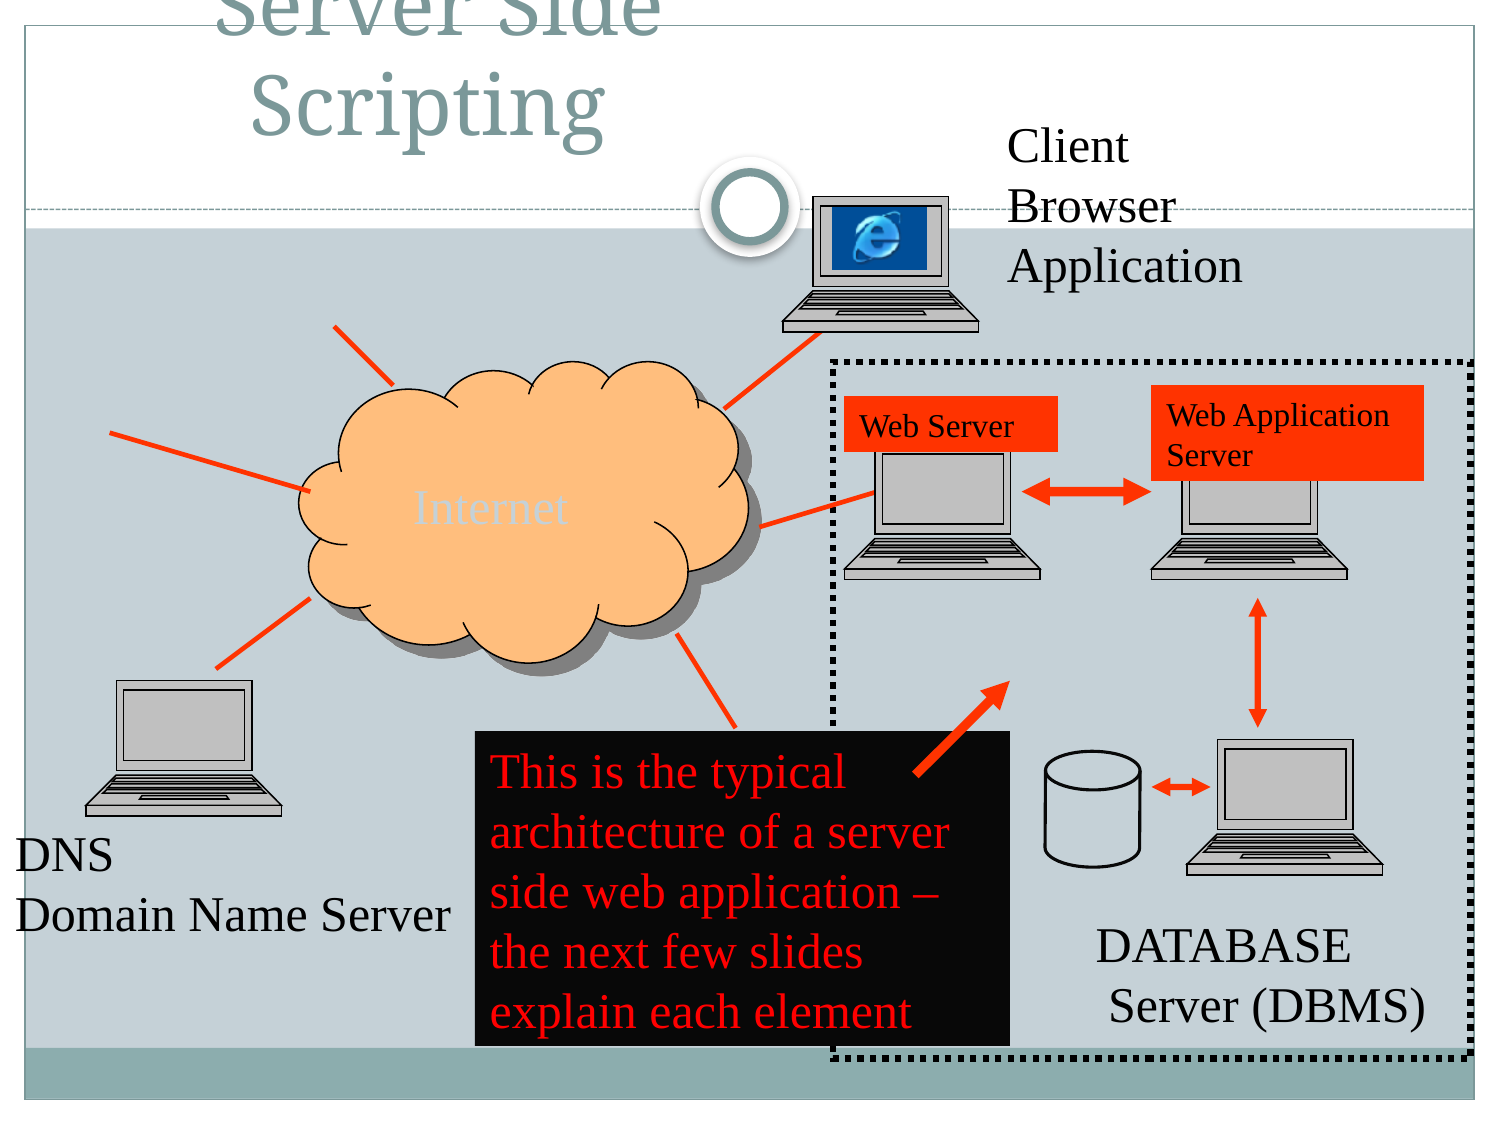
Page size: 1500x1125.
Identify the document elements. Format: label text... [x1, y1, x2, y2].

text_box DATABASE Server (DBMS) [1080, 904, 1442, 1040]
text_box [1151, 538, 1348, 580]
text_box [844, 538, 1041, 580]
text_box [874, 452, 1011, 535]
text_box Internet [298, 361, 749, 664]
text_box [1151, 780, 1211, 794]
text_box Web Application Server [1151, 385, 1424, 480]
text_box [1251, 597, 1265, 728]
text_box [915, 680, 1010, 776]
text_box [116, 680, 252, 771]
text_box [1217, 739, 1353, 830]
text_box [1021, 485, 1152, 498]
text_box DNS Domain Name Server [0, 814, 466, 949]
text_box [813, 196, 949, 287]
text_box [832, 361, 1471, 1059]
text_box [1045, 751, 1141, 868]
text_box Web Server [844, 397, 1057, 452]
text_box Client Browser Application [992, 105, 1259, 300]
title Server Side Scripting [29, 42, 849, 160]
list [832, 207, 927, 270]
text_box [1186, 834, 1383, 876]
text_box [85, 775, 282, 814]
text_box [1181, 480, 1318, 535]
text_box This is the typical architecture of a server side web application – the next few slides explain each element [474, 731, 1010, 1046]
text_box [782, 290, 979, 332]
